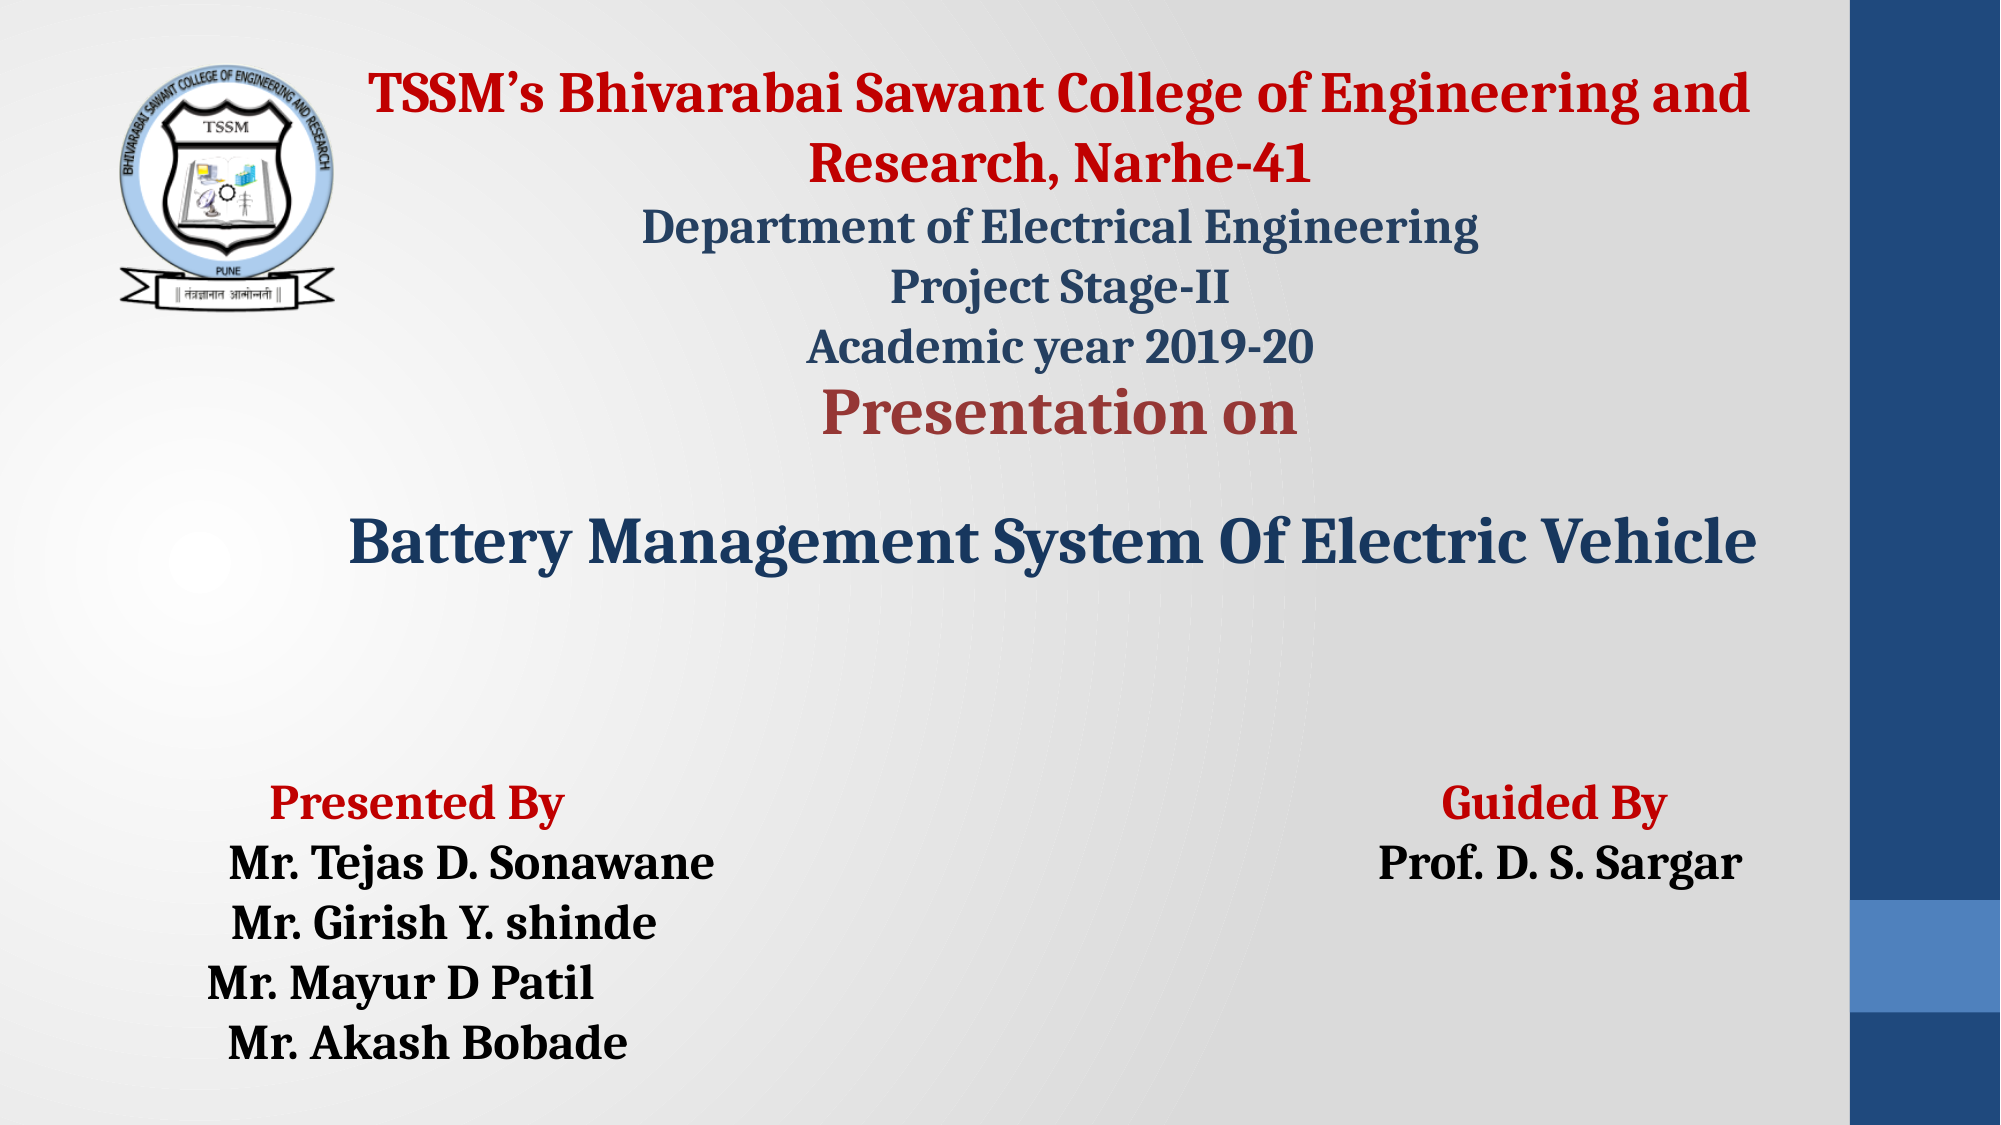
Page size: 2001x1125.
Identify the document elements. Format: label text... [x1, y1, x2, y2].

picture [118, 63, 335, 315]
text_box Presented By Mr. Tejas D. Sonawane Mr. Girish Y. shinde Mr. Mayur D Patil Mr. Akash Bobade [93, 762, 741, 1078]
text_box TSSM’s Bhivarabai Sawant College of Engineering and Research, Narhe-41 Department of Electrical Engineering Project Stage-II Academic year 2019-20 [321, 46, 1799, 382]
text_box Battery Management System Of Electric Vehicle [334, 489, 2000, 585]
text_box Presentation on [692, 360, 1429, 456]
text_box Guided By Prof. D. S. Sargar [989, 762, 1989, 898]
